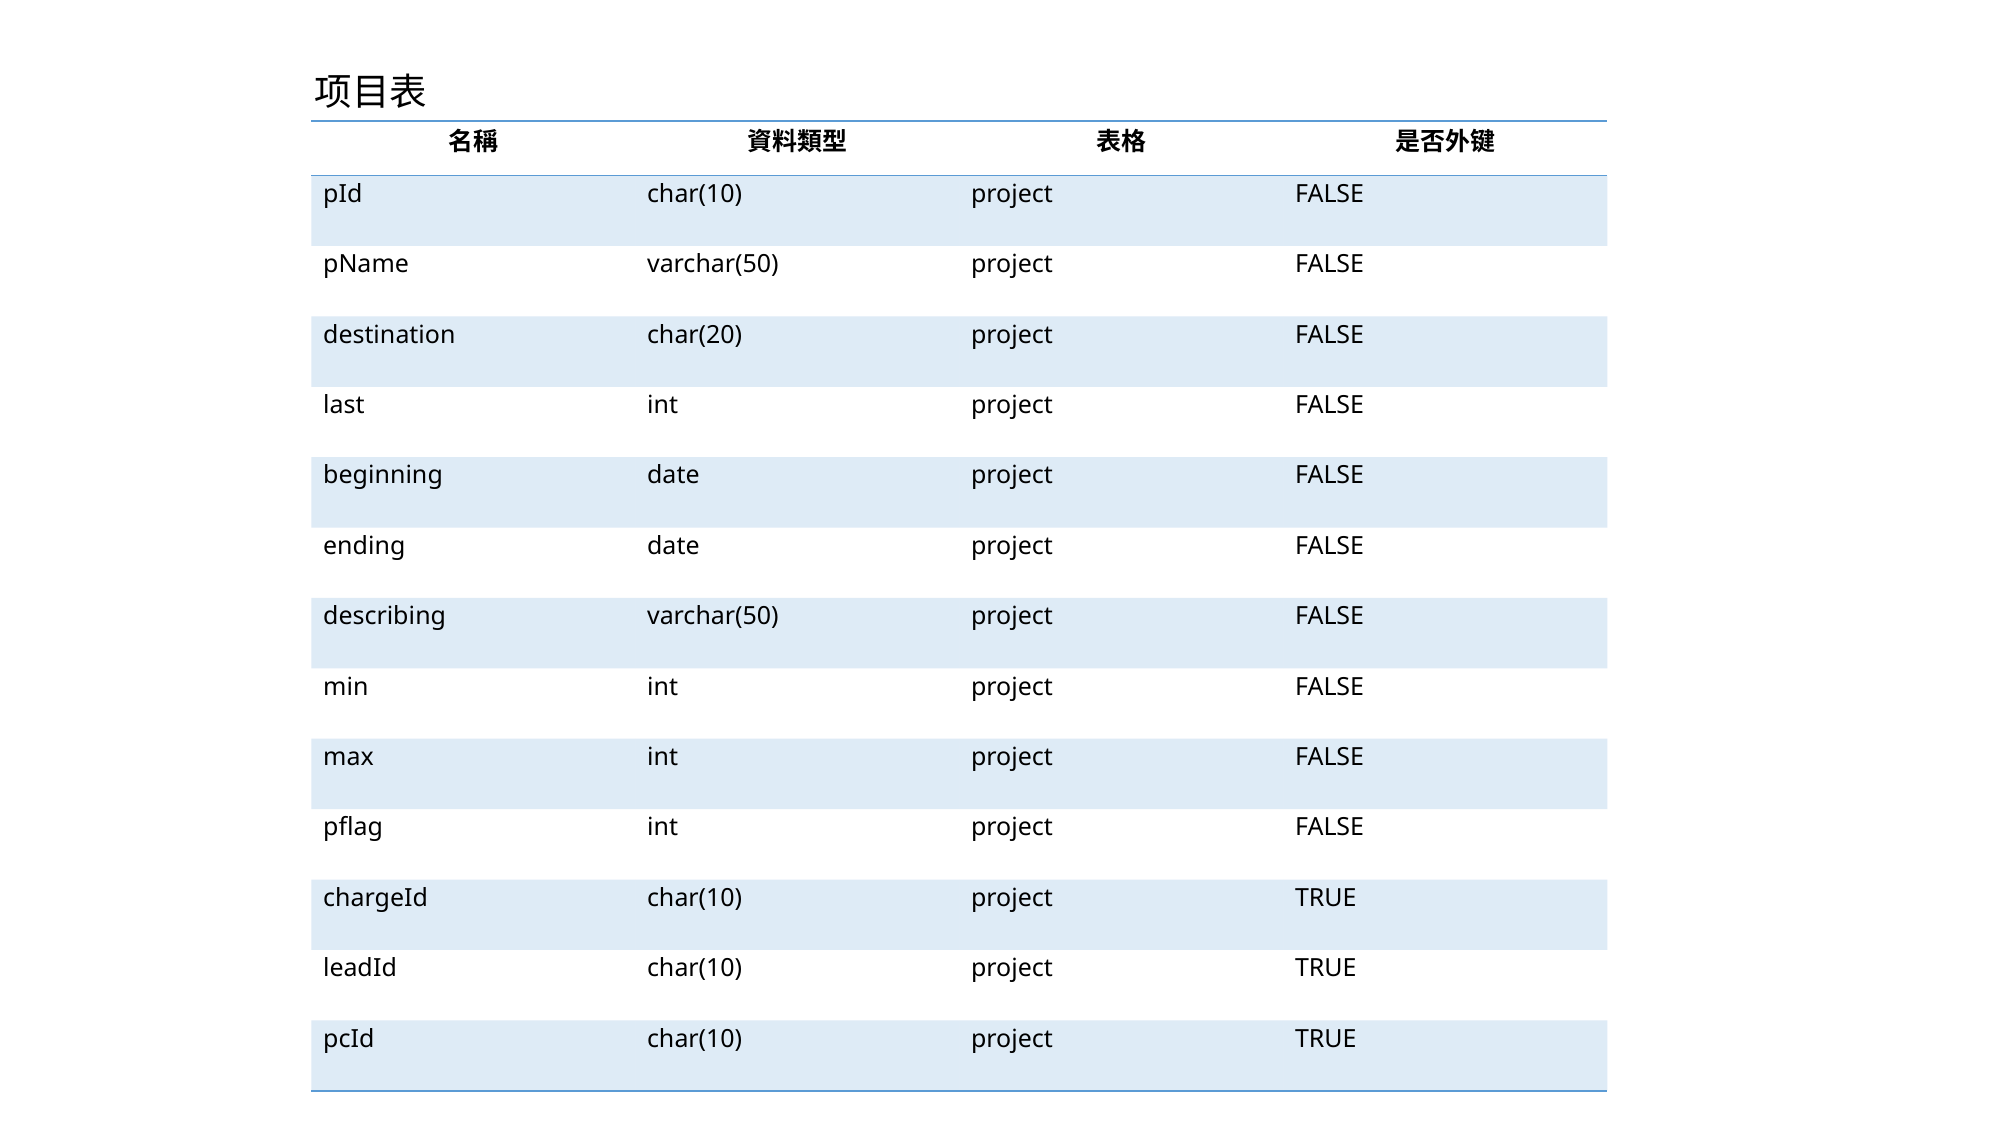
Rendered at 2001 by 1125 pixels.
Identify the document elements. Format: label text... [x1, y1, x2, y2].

table_cell pName [311, 246, 635, 316]
table_cell FALSE [1283, 598, 1607, 668]
table_cell chargeId [311, 880, 635, 950]
table_cell leadId [311, 950, 635, 1020]
table_cell project [959, 316, 1283, 387]
table_cell int [635, 739, 959, 809]
table_cell last [311, 387, 635, 457]
table_cell pcId [311, 1020, 635, 1090]
table_header 是否外键 [1283, 122, 1607, 175]
table_cell int [635, 809, 959, 880]
table_cell FALSE [1283, 246, 1607, 316]
table_cell project [959, 950, 1283, 1020]
table_cell date [635, 528, 959, 598]
table_cell project [959, 528, 1283, 598]
table_cell project [959, 809, 1283, 880]
table_cell pflag [311, 809, 635, 880]
table_cell TRUE [1283, 950, 1607, 1020]
table_cell project [959, 668, 1283, 739]
table_cell char(10) [635, 950, 959, 1020]
text_box 项目表 [300, 60, 605, 121]
table_header 資料類型 [635, 122, 959, 175]
table_cell pId [311, 176, 635, 246]
table_cell FALSE [1283, 809, 1607, 880]
table_cell project [959, 457, 1283, 528]
table_cell TRUE [1283, 1020, 1607, 1090]
table_cell project [959, 176, 1283, 246]
table_header 表格 [959, 122, 1283, 175]
table_cell FALSE [1283, 387, 1607, 457]
table_cell int [635, 387, 959, 457]
table_cell FALSE [1283, 739, 1607, 809]
table_cell TRUE [1283, 880, 1607, 950]
table_cell int [635, 668, 959, 739]
table_cell destination [311, 316, 635, 387]
table_cell FALSE [1283, 316, 1607, 387]
table_cell project [959, 387, 1283, 457]
table_cell project [959, 739, 1283, 809]
table_cell max [311, 739, 635, 809]
table_cell date [635, 457, 959, 528]
table_cell beginning [311, 457, 635, 528]
table_cell varchar(50) [635, 598, 959, 668]
table_cell FALSE [1283, 176, 1607, 246]
table_cell project [959, 1020, 1283, 1090]
table_cell char(20) [635, 316, 959, 387]
table_cell char(10) [635, 176, 959, 246]
table_cell project [959, 246, 1283, 316]
table_cell min [311, 668, 635, 739]
table_cell char(10) [635, 880, 959, 950]
table_cell char(10) [635, 1020, 959, 1090]
table_cell project [959, 598, 1283, 668]
table_cell FALSE [1283, 528, 1607, 598]
table_header 名稱 [311, 122, 635, 175]
table_cell FALSE [1283, 457, 1607, 528]
table_cell project [959, 880, 1283, 950]
table_cell FALSE [1283, 668, 1607, 739]
table_cell describing [311, 598, 635, 668]
table_cell ending [311, 528, 635, 598]
table_cell varchar(50) [635, 246, 959, 316]
